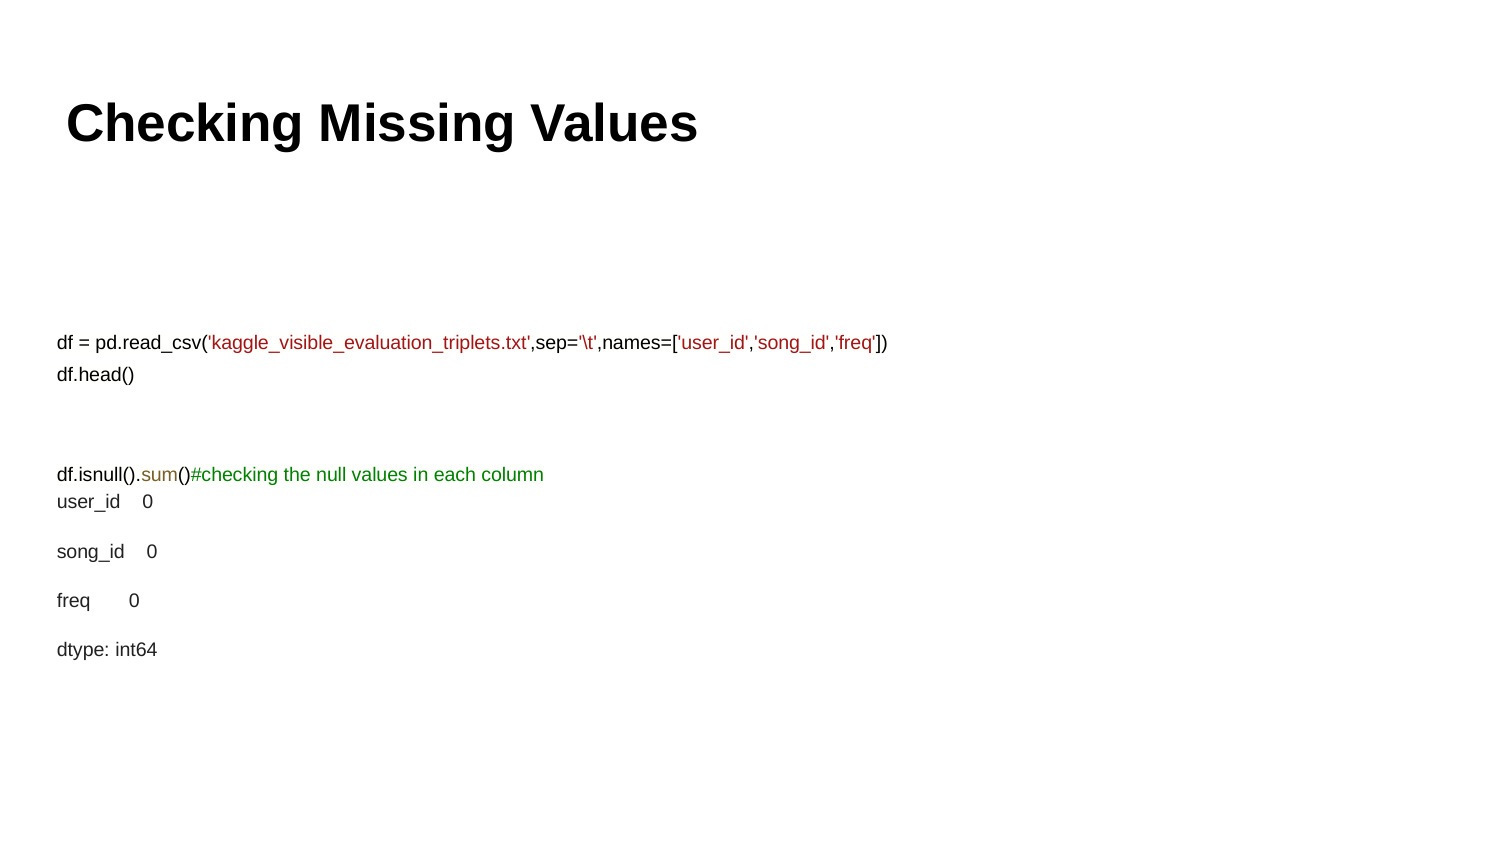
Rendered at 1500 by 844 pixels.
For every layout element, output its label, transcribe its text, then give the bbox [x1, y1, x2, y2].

title Checking Missing Values [51, 72, 1449, 167]
list df = pd.read_csv('kaggle_visible_evaluation_triplets.txt',sep='\t',names=['user_id','song_id','freq']) df.head() df.isnull().sum()#checking the null values in each column user_id 0 song_id 0 freq 0 dtype: int64 [41, 307, 1458, 678]
